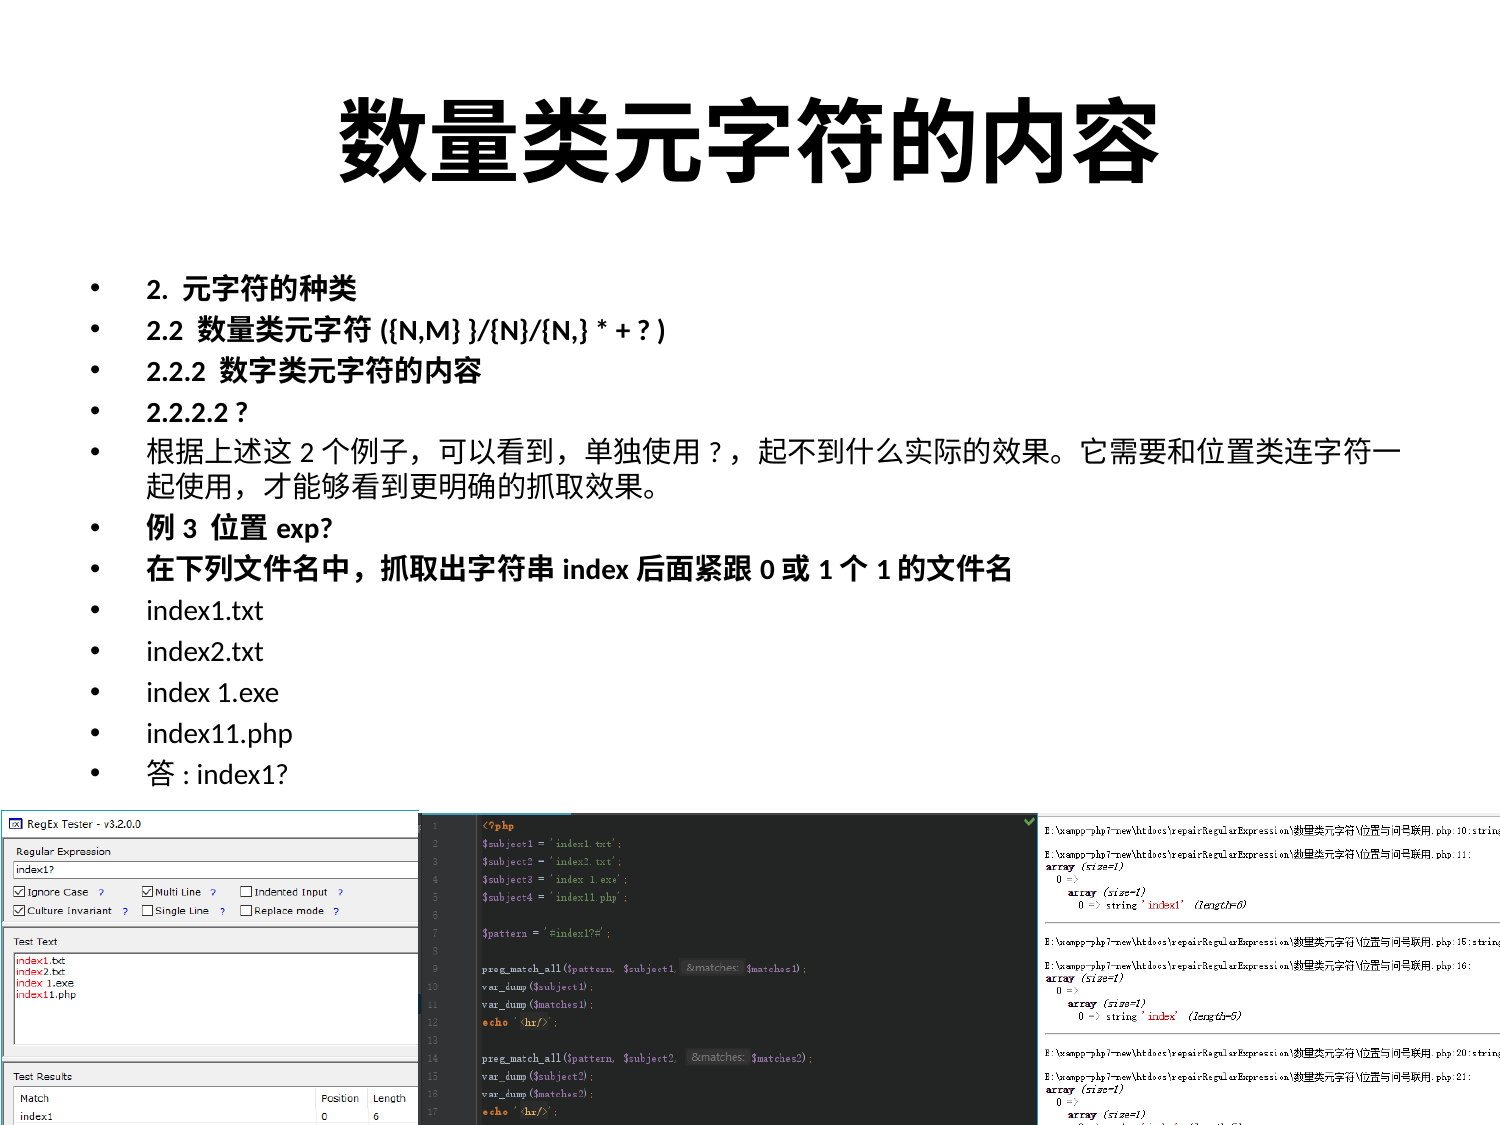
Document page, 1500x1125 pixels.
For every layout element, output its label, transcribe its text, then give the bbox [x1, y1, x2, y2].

title 数量类元字符的内容 [75, 45, 1425, 233]
list 2. 元字符的种类 2.2 数量类元字符({N,M} }/{N}/{N,} * + ? ) 2.2.2 数字类元字符的内容 2.2.2.2 ? 根据上述这2个例子，可以看到，单独使用?，起不到什么实际的效果。它需要和位置类连字符一起使用，才能够看到更明确的抓取效果。 例3 位置exp? 在下列文件名中，抓取出字符串index后面紧跟0或1个1的文件名 index1.txt index2.txt index 1.exe index11.php 答: index1? [75, 262, 1425, 812]
picture [0, 810, 1500, 1125]
